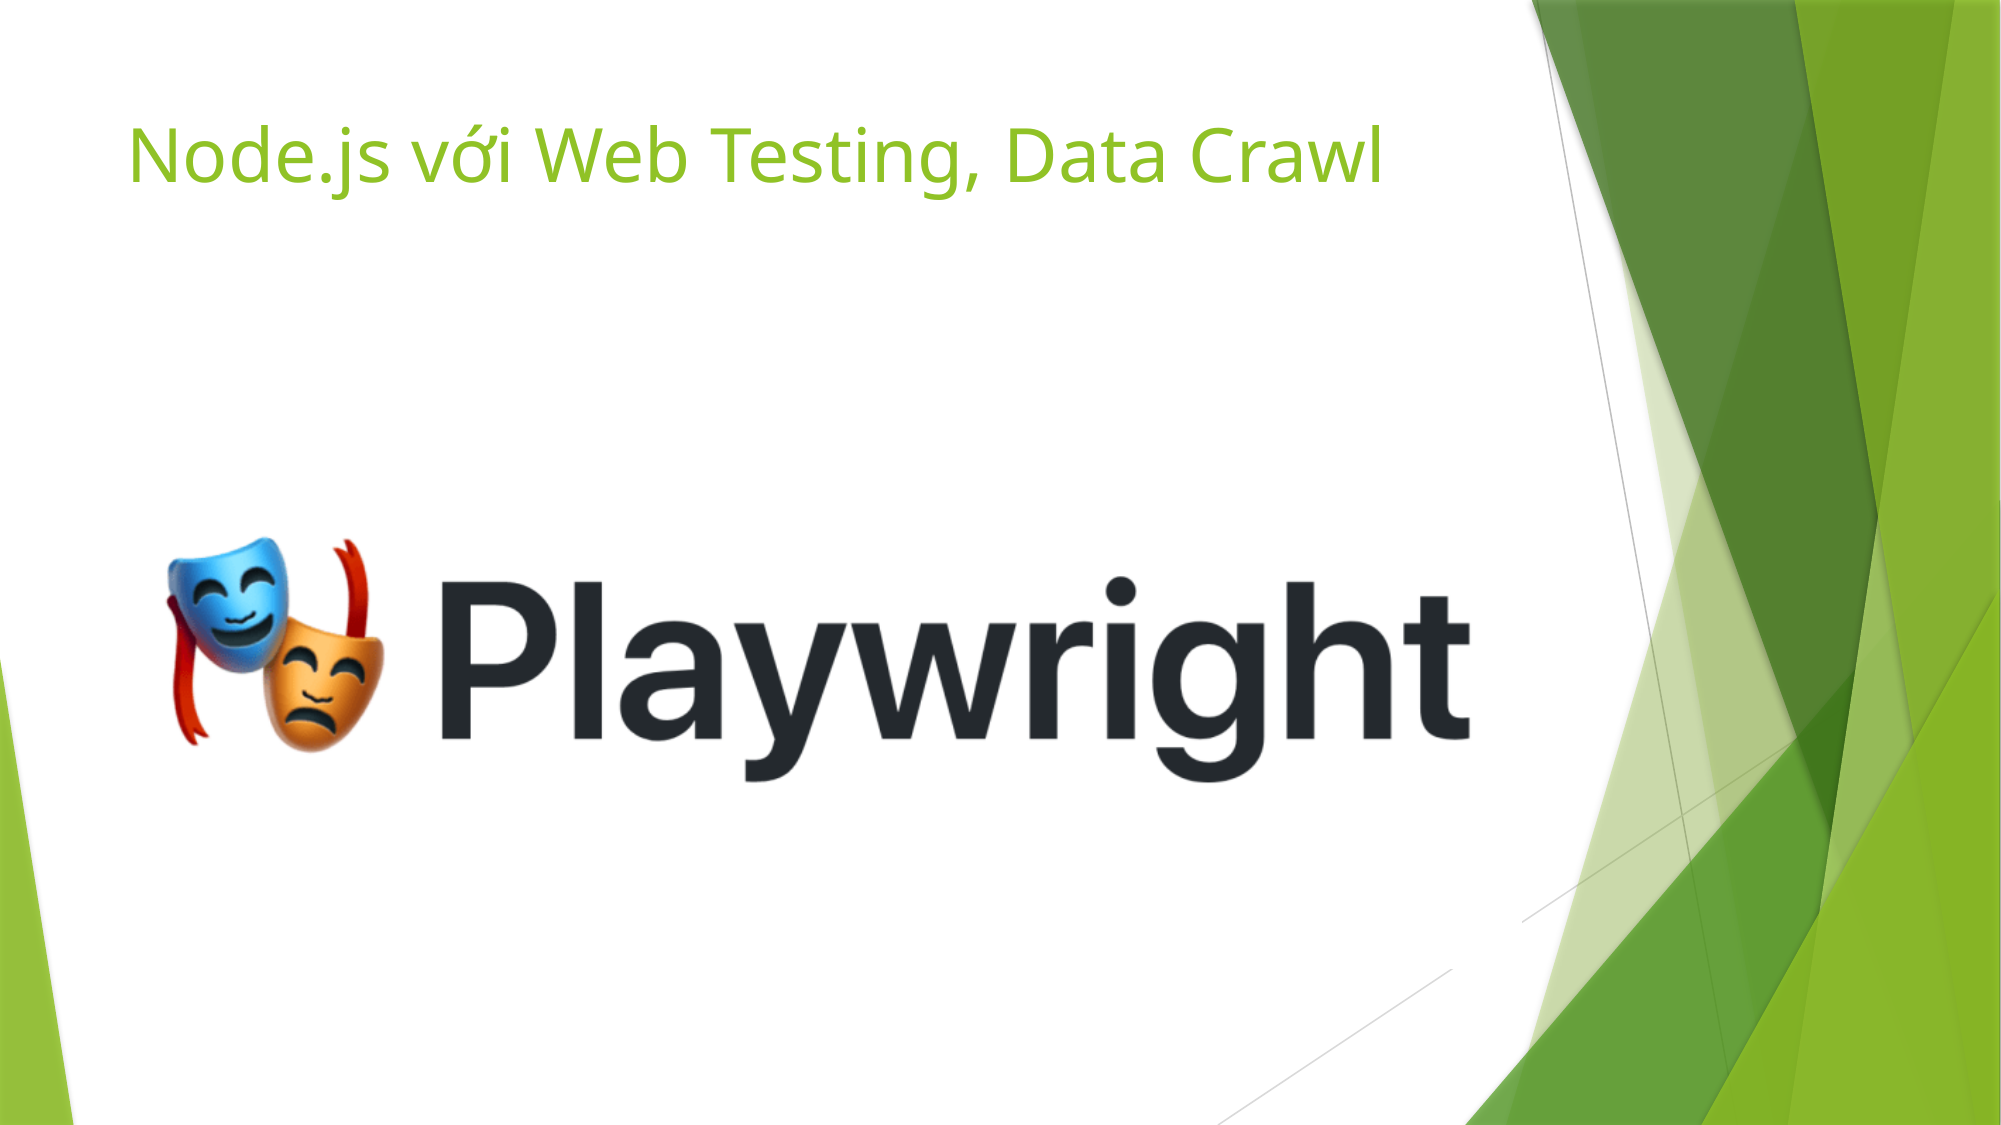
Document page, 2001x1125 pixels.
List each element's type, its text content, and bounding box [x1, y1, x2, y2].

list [110, 376, 1522, 970]
title Node.js với Web Testing, Data Crawl [111, 99, 1522, 317]
